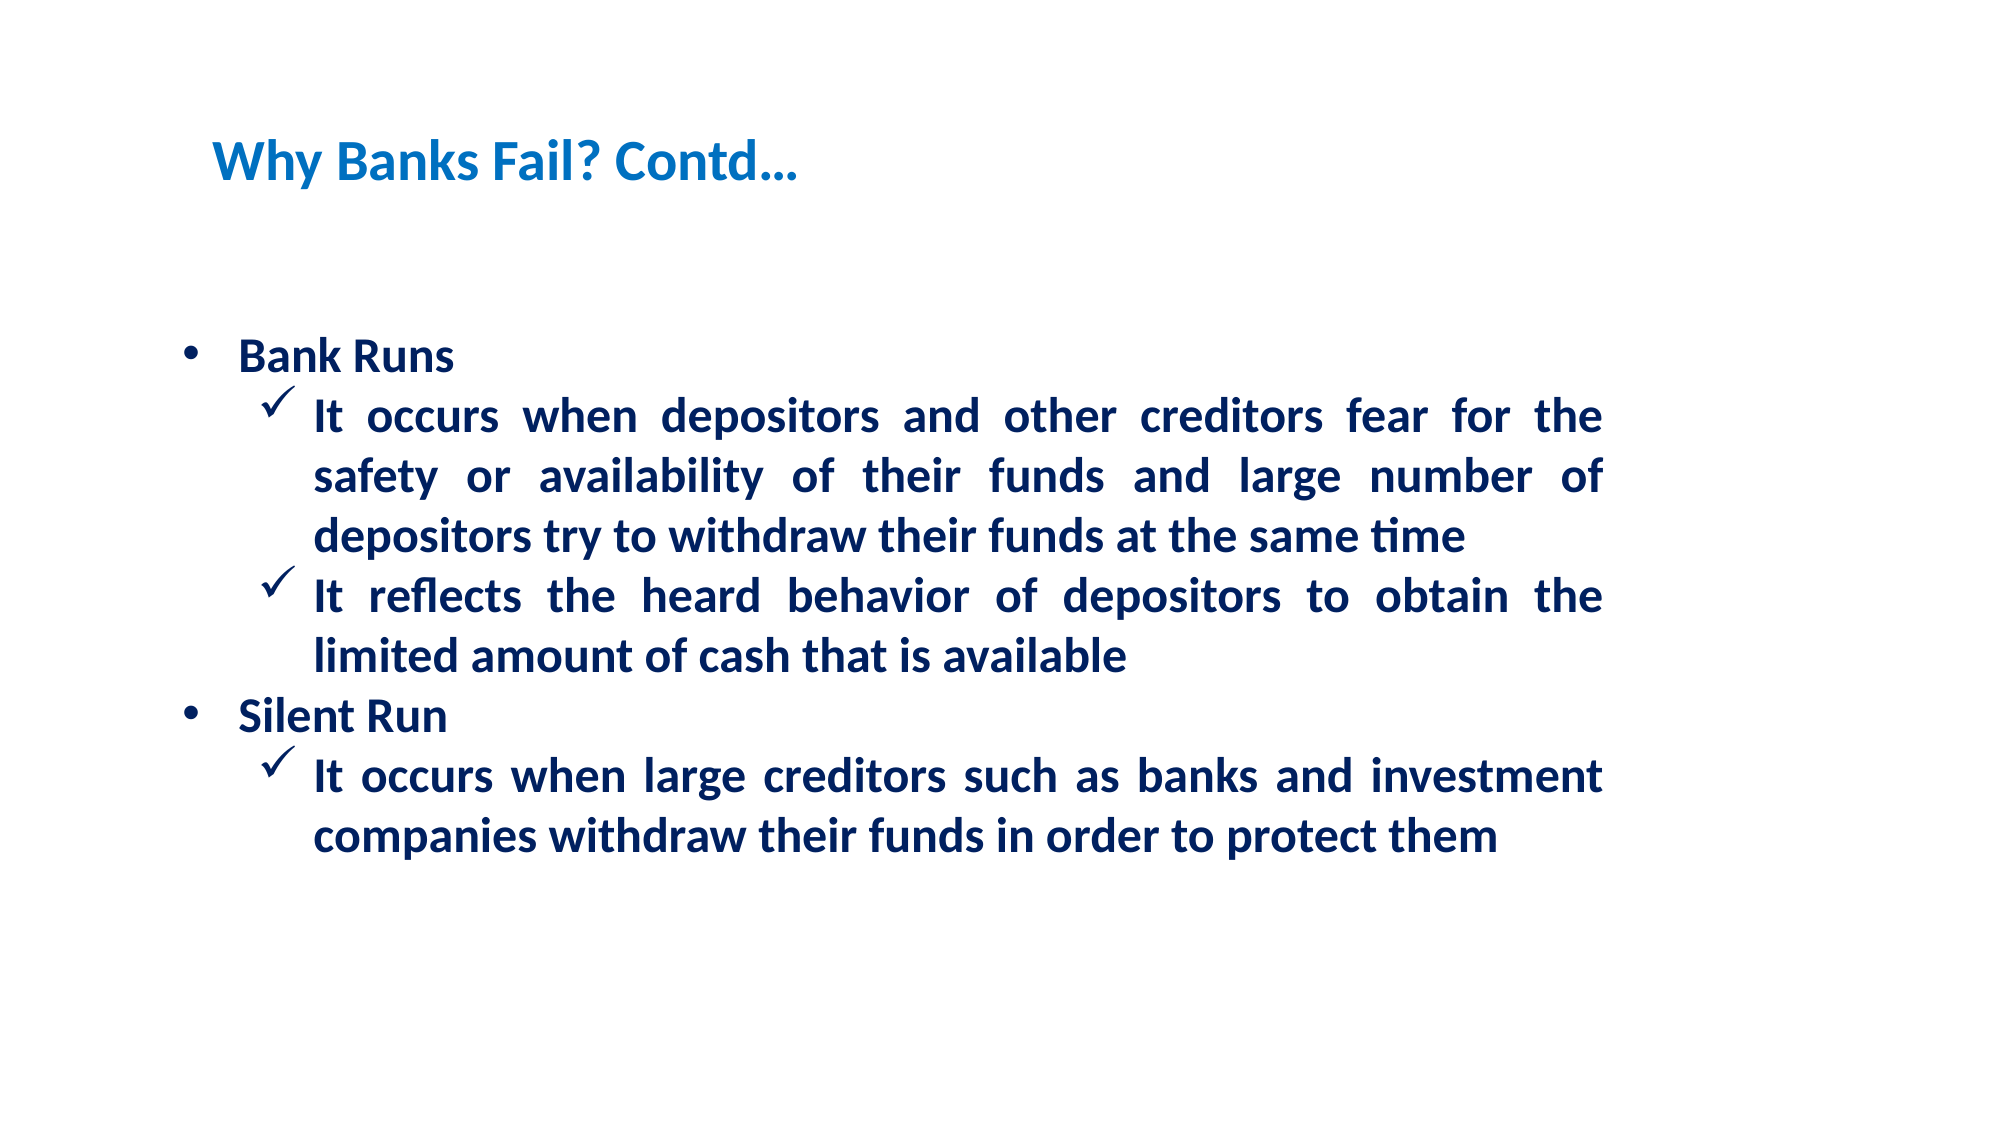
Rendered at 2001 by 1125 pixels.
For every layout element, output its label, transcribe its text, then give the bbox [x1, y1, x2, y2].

text_box Why Banks Fail? Contd… [197, 114, 1724, 270]
text_box Bank Runs It occurs when depositors and other creditors fear for the safety or availability of their funds and large number of depositors try to withdraw their funds at the same time It reflects the heard behavior of depositors to obtain the limited amount of cash that is available Silent Run It occurs when large creditors such as banks and investment companies withdraw their funds in order to protect them [167, 315, 1620, 990]
